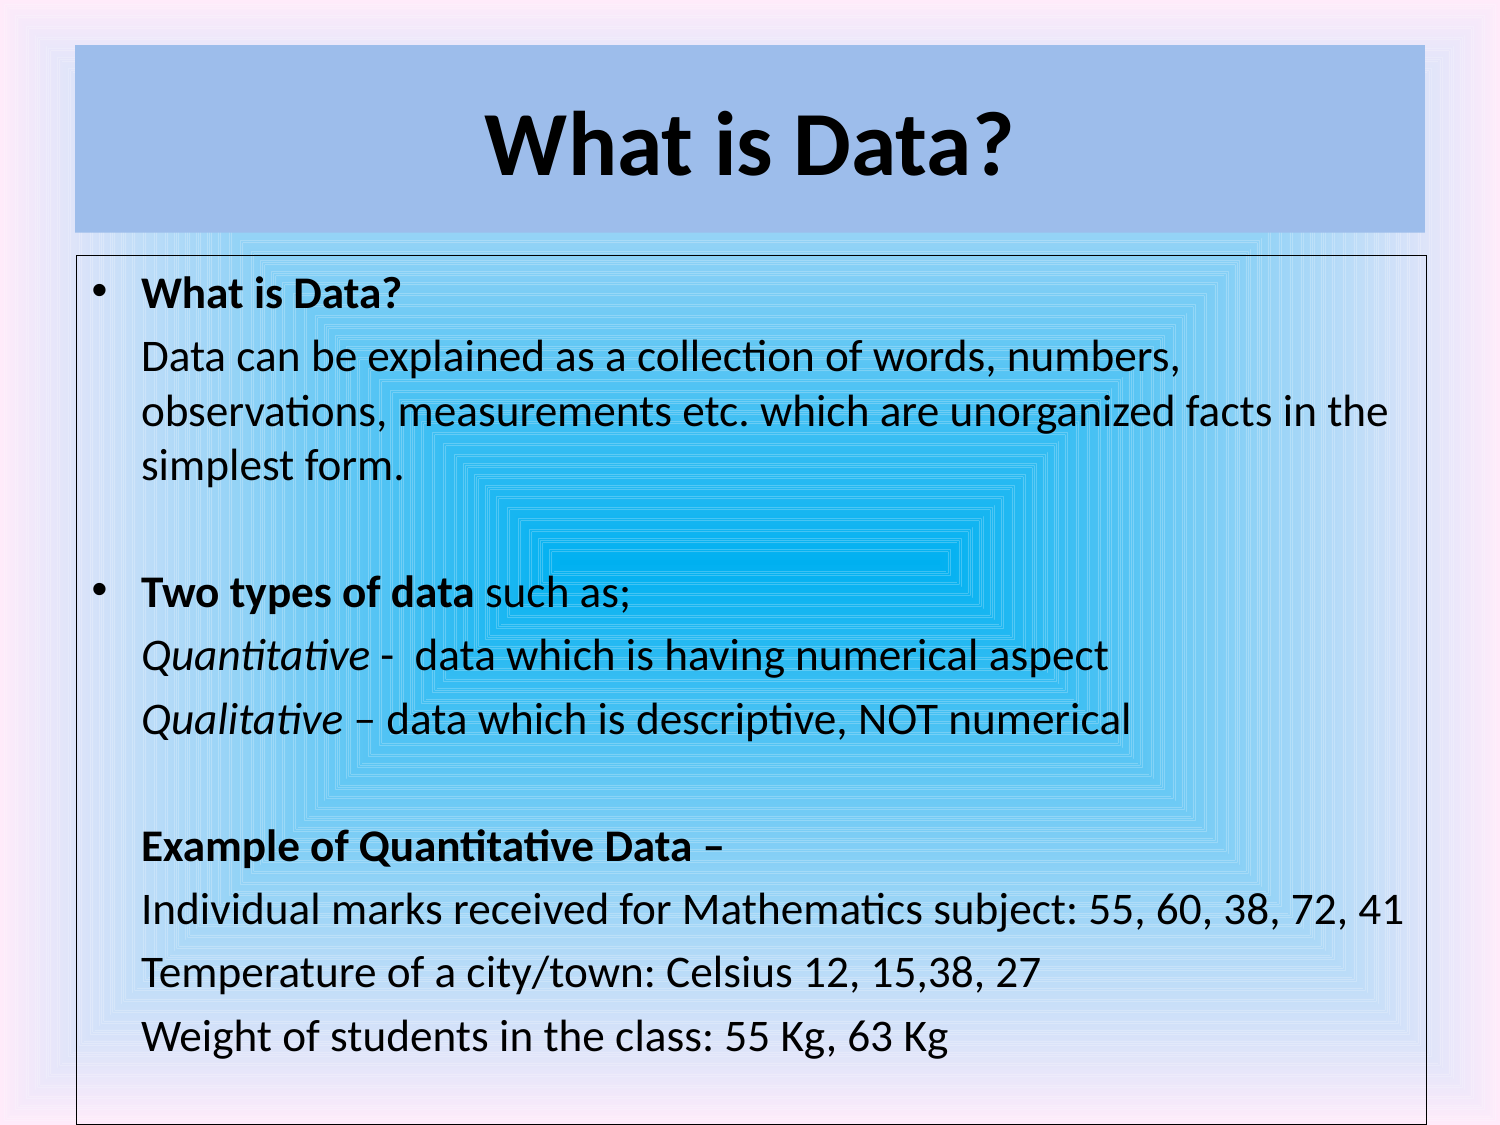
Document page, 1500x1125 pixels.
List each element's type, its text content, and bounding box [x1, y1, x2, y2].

title What is Data? [75, 45, 1425, 233]
list What is Data? Data can be explained as a collection of words, numbers, observations, measurements etc. which are unorganized facts in the simplest form. Two types of data such as; Quantitative - data which is having numerical aspect Qualitative – data which is descriptive, NOT numerical Example of Quantitative Data – Individual marks received for Mathematics subject: 55, 60, 38, 72, 41 Temperature of a city/town: Celsius 12, 15,38, 27 Weight of students in the class: 55 Kg, 63 Kg [76, 255, 1427, 1125]
